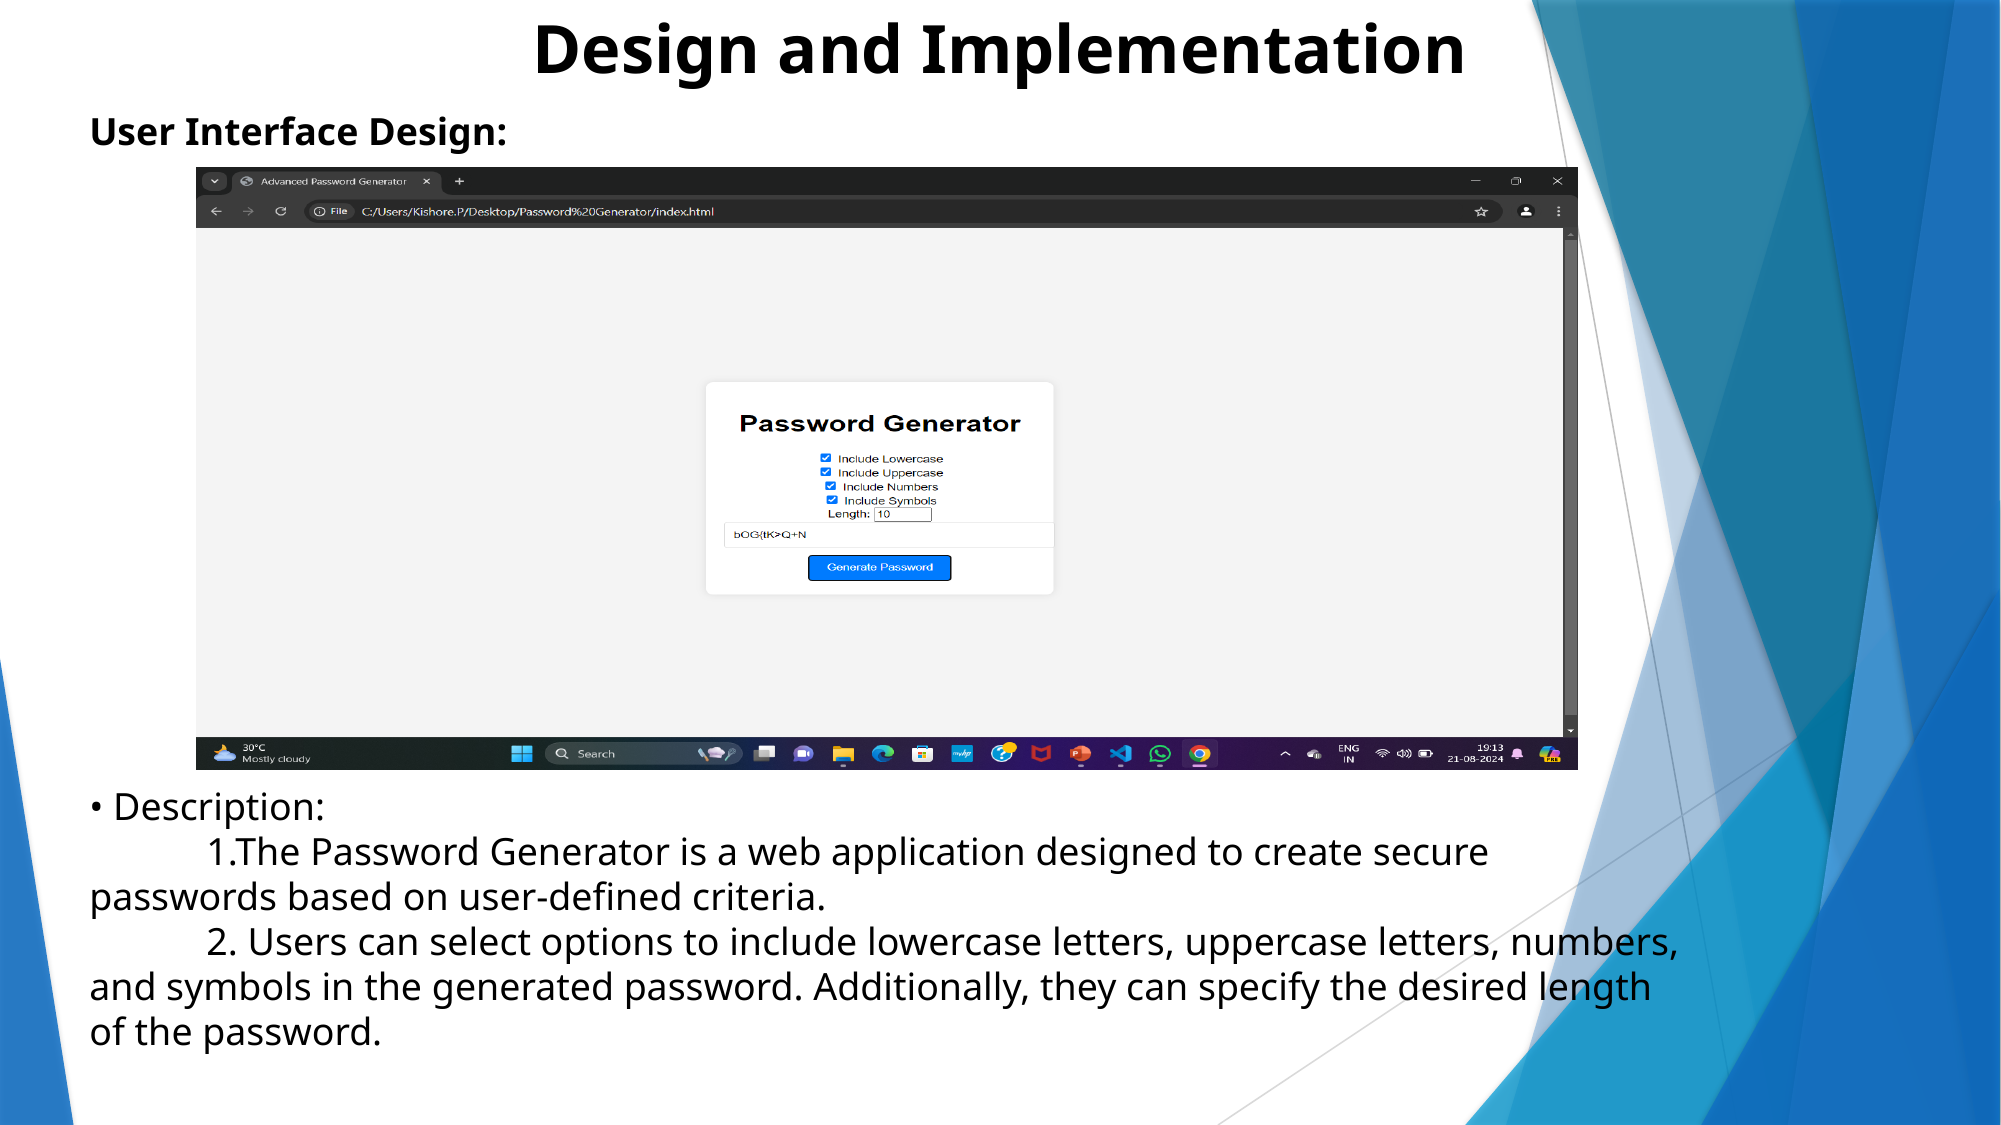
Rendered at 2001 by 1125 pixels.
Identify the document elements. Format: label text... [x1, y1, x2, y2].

text_box User Interface Design: • Description: 1.The Password Generator is a web application designed to create secure passwords based on user-defined criteria. 2. Users can select options to include lowercase letters, uppercase letters, numbers, and symbols in the generated password. Additionally, they can specify the desired length of the password. [74, 100, 1700, 1061]
picture [196, 167, 1578, 770]
text_box Design and Implementation [165, 0, 1835, 95]
